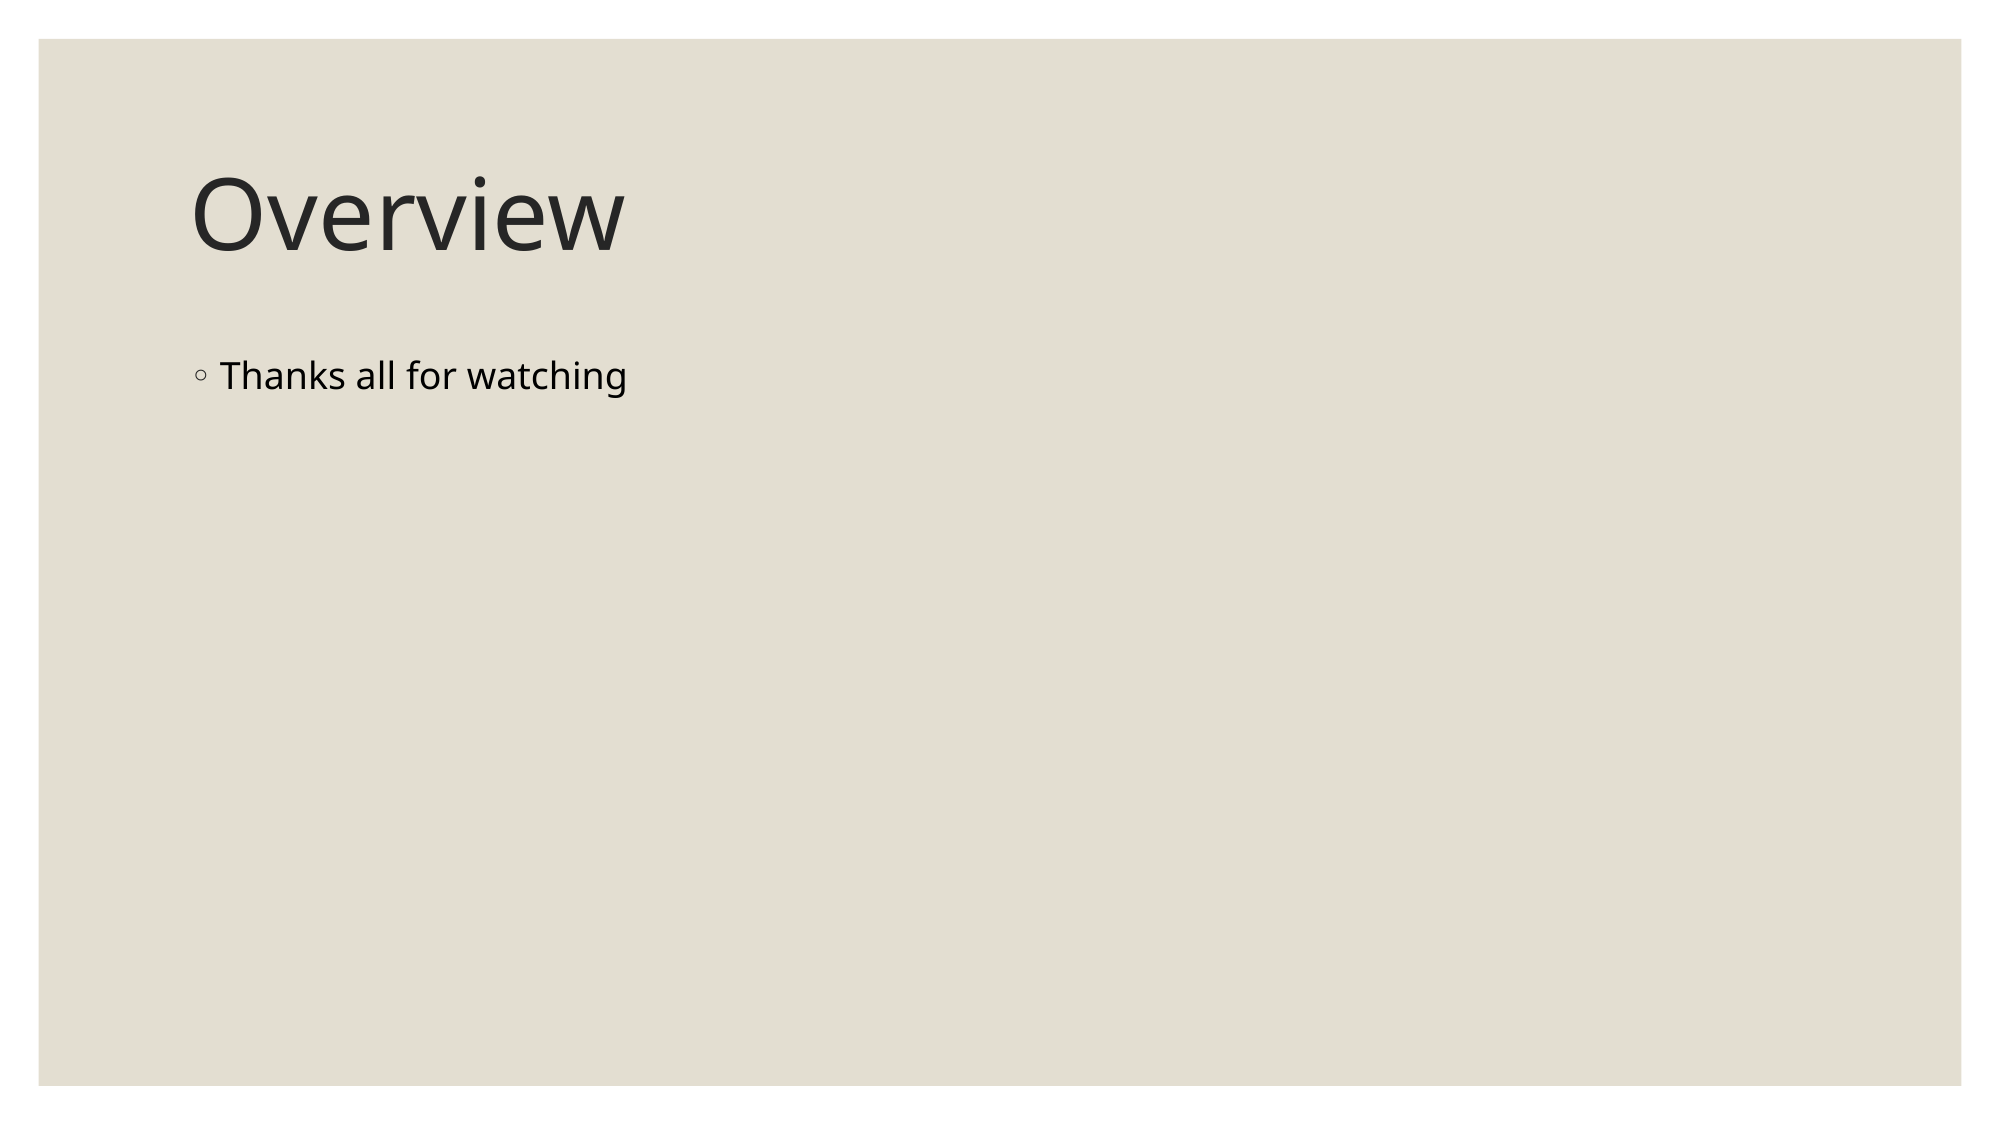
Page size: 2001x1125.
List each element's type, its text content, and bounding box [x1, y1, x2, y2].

title Overview [174, 105, 1825, 331]
list Thanks all for watching [174, 345, 1825, 990]
